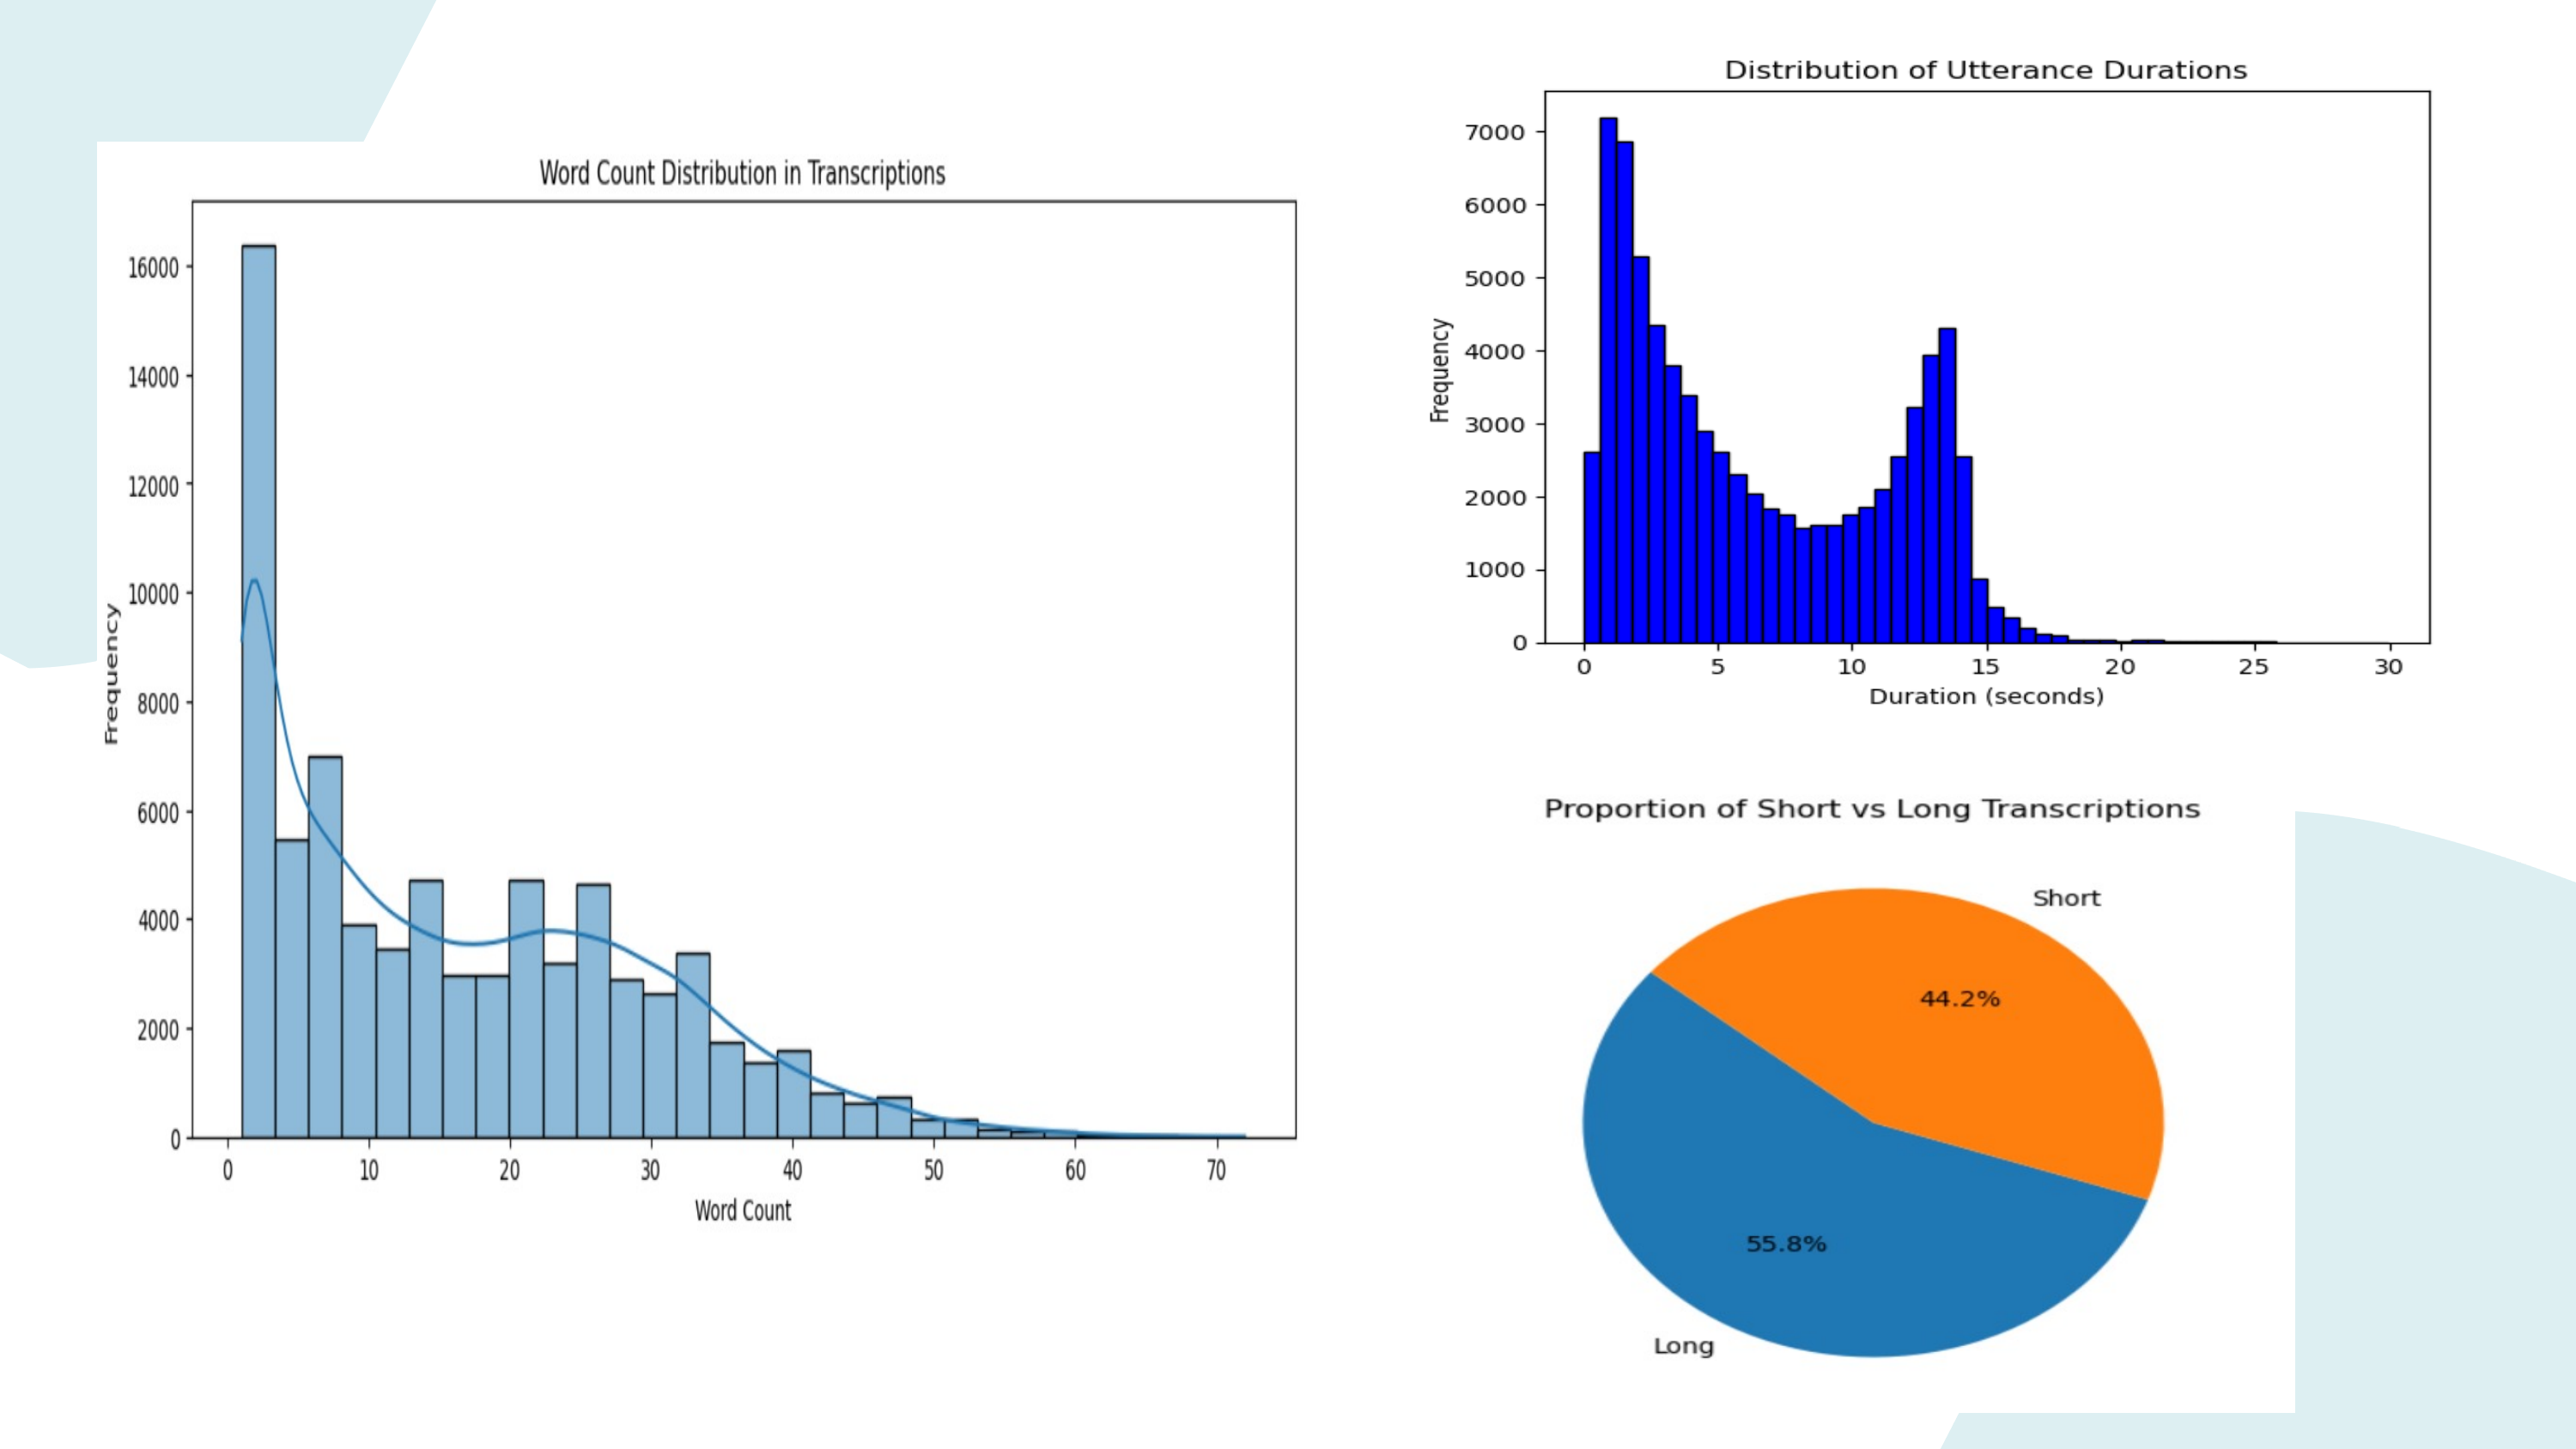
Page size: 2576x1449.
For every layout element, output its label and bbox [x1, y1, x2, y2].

picture [97, 57, 2488, 1252]
picture [1511, 785, 2296, 1413]
text_box [1940, 724, 2576, 1449]
text_box [0, 0, 437, 694]
